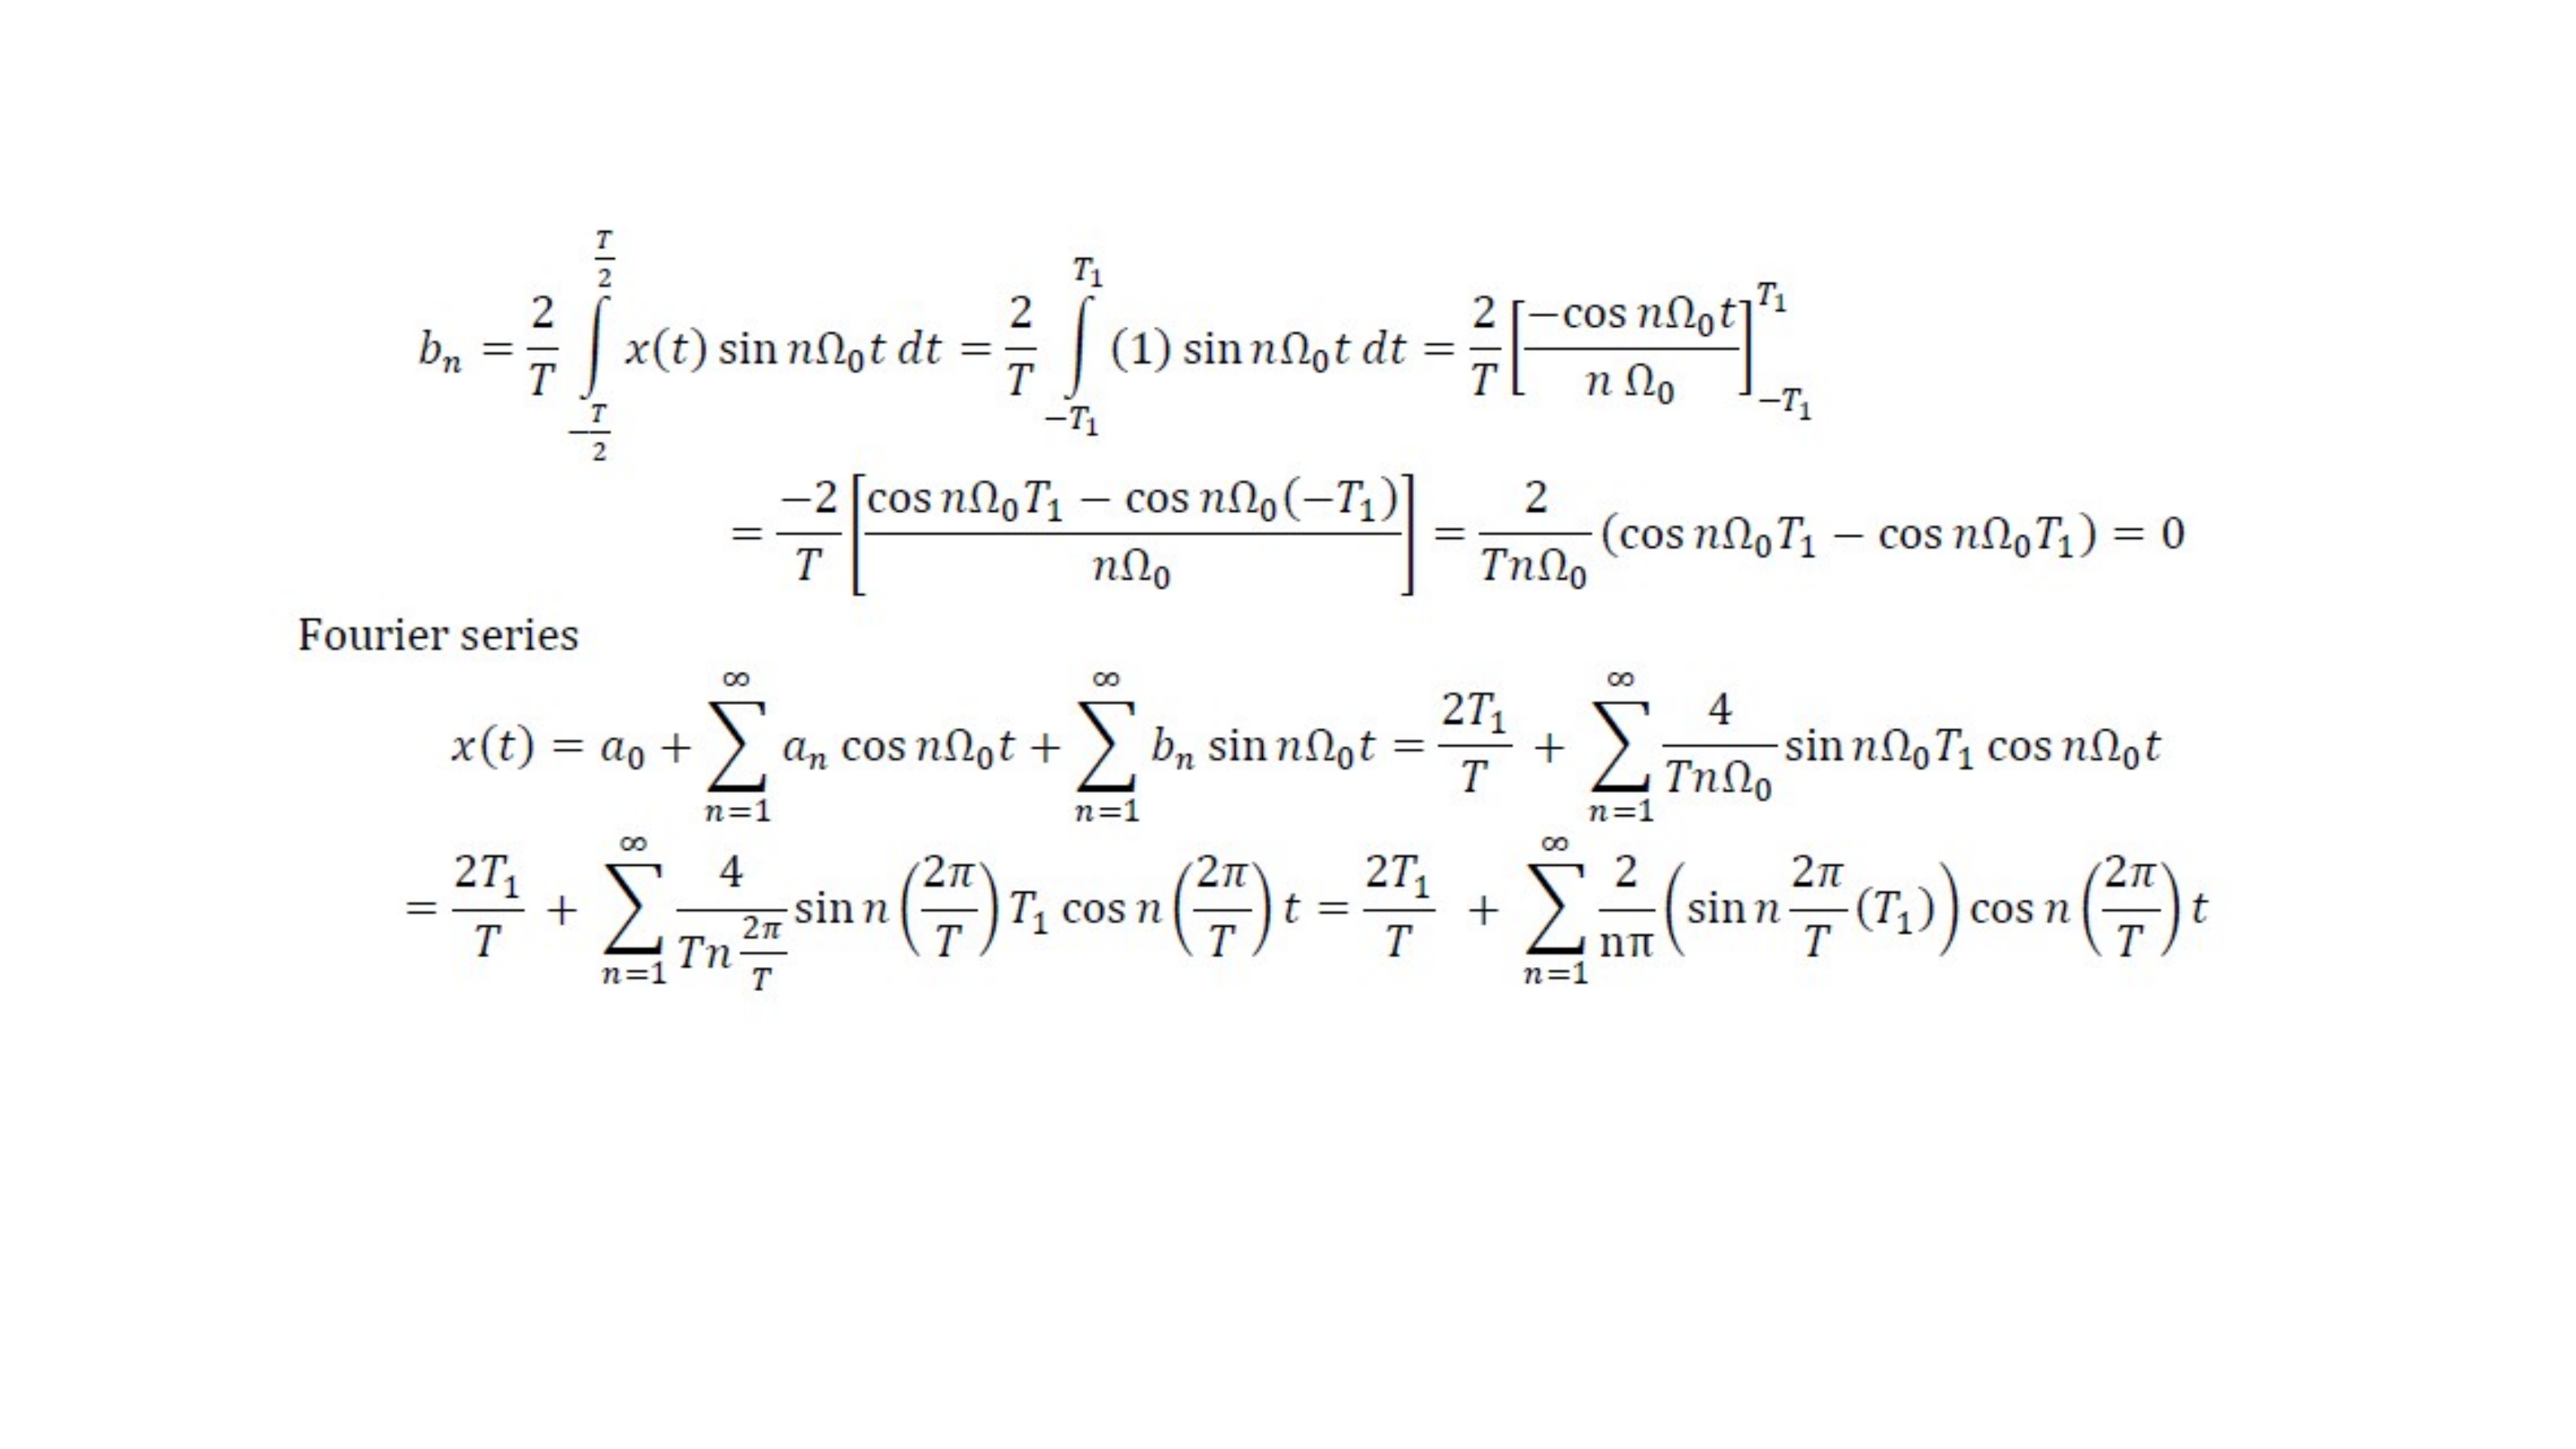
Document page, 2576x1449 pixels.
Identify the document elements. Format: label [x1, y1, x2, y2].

picture [234, 156, 2341, 1034]
